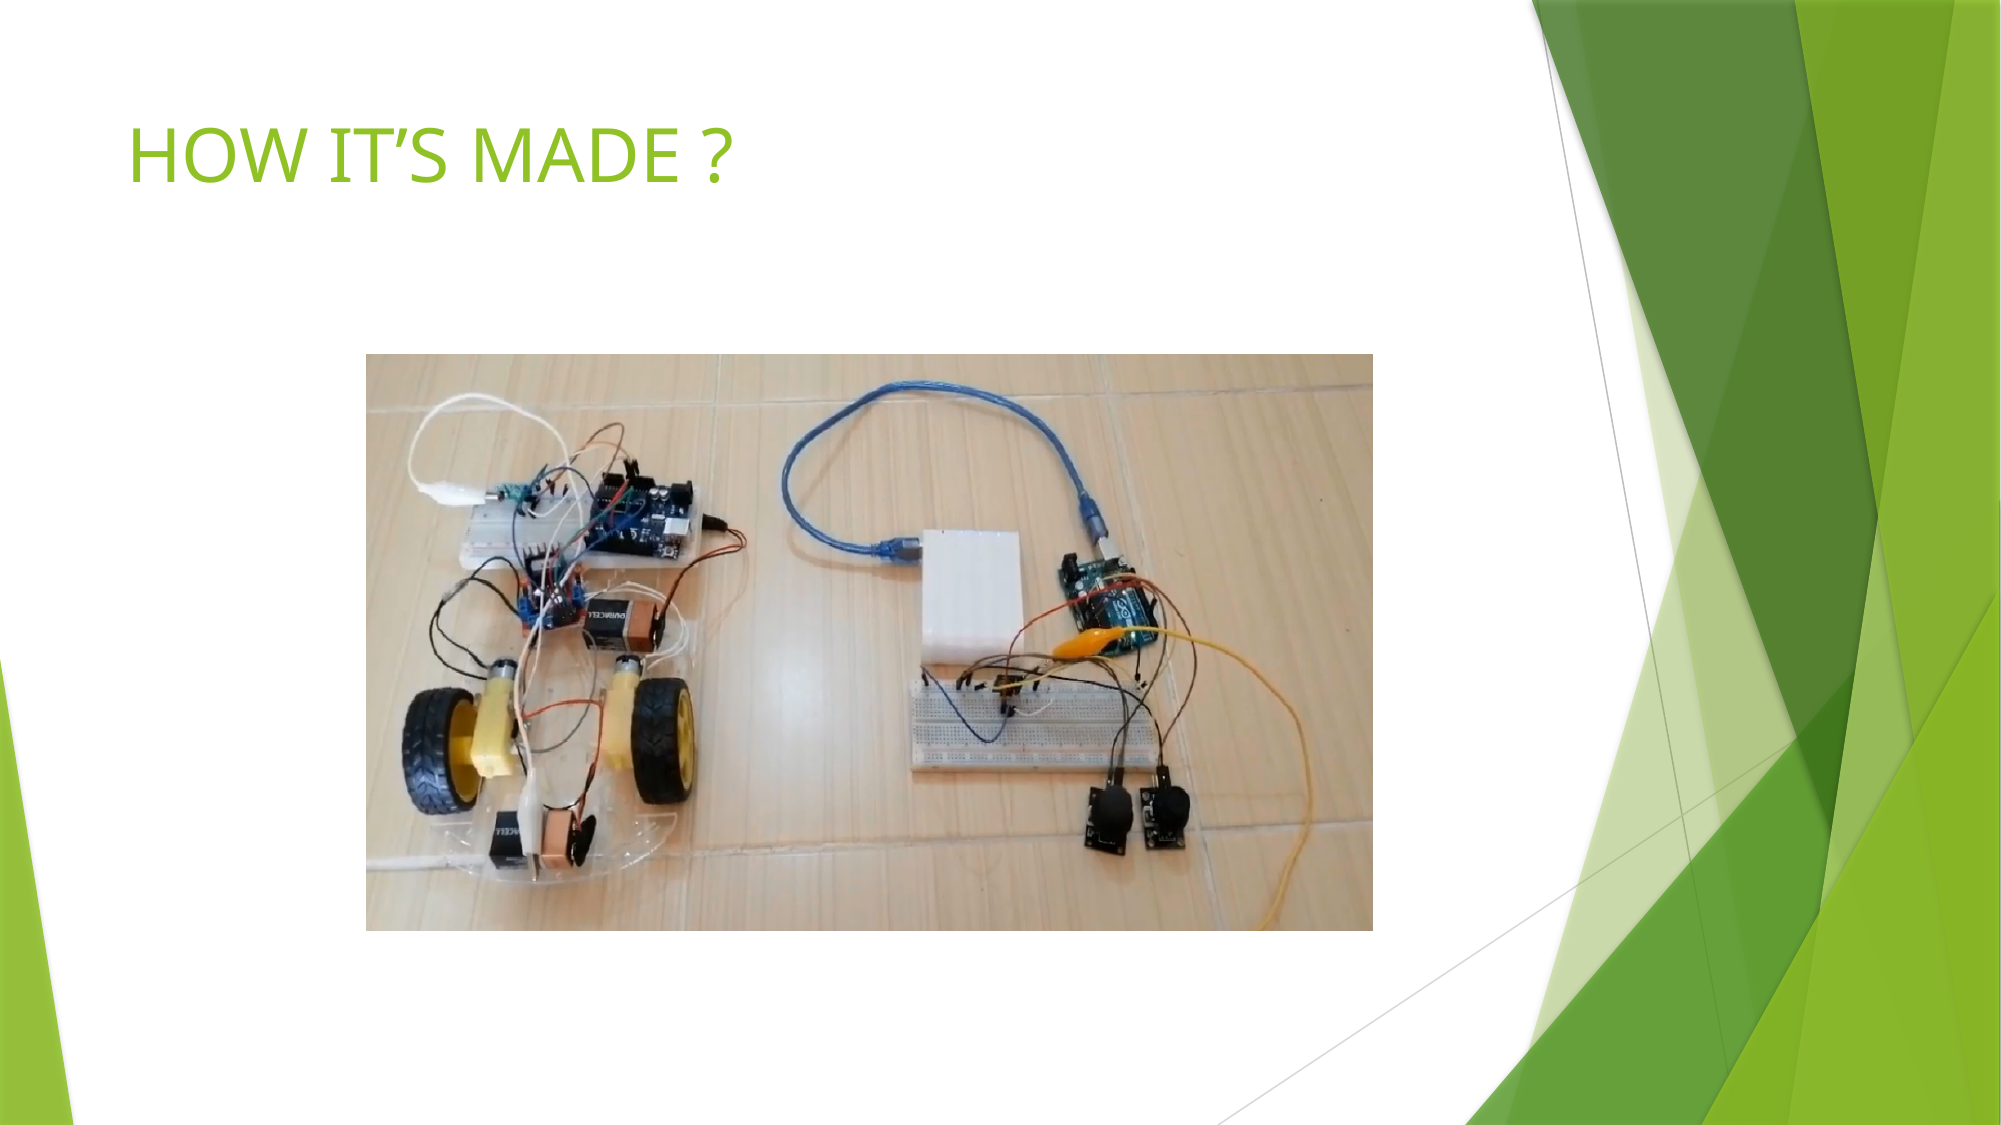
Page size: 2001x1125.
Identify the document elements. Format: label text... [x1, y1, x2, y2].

title HOW IT’S MADE ? [111, 99, 1522, 317]
picture [365, 353, 1373, 932]
